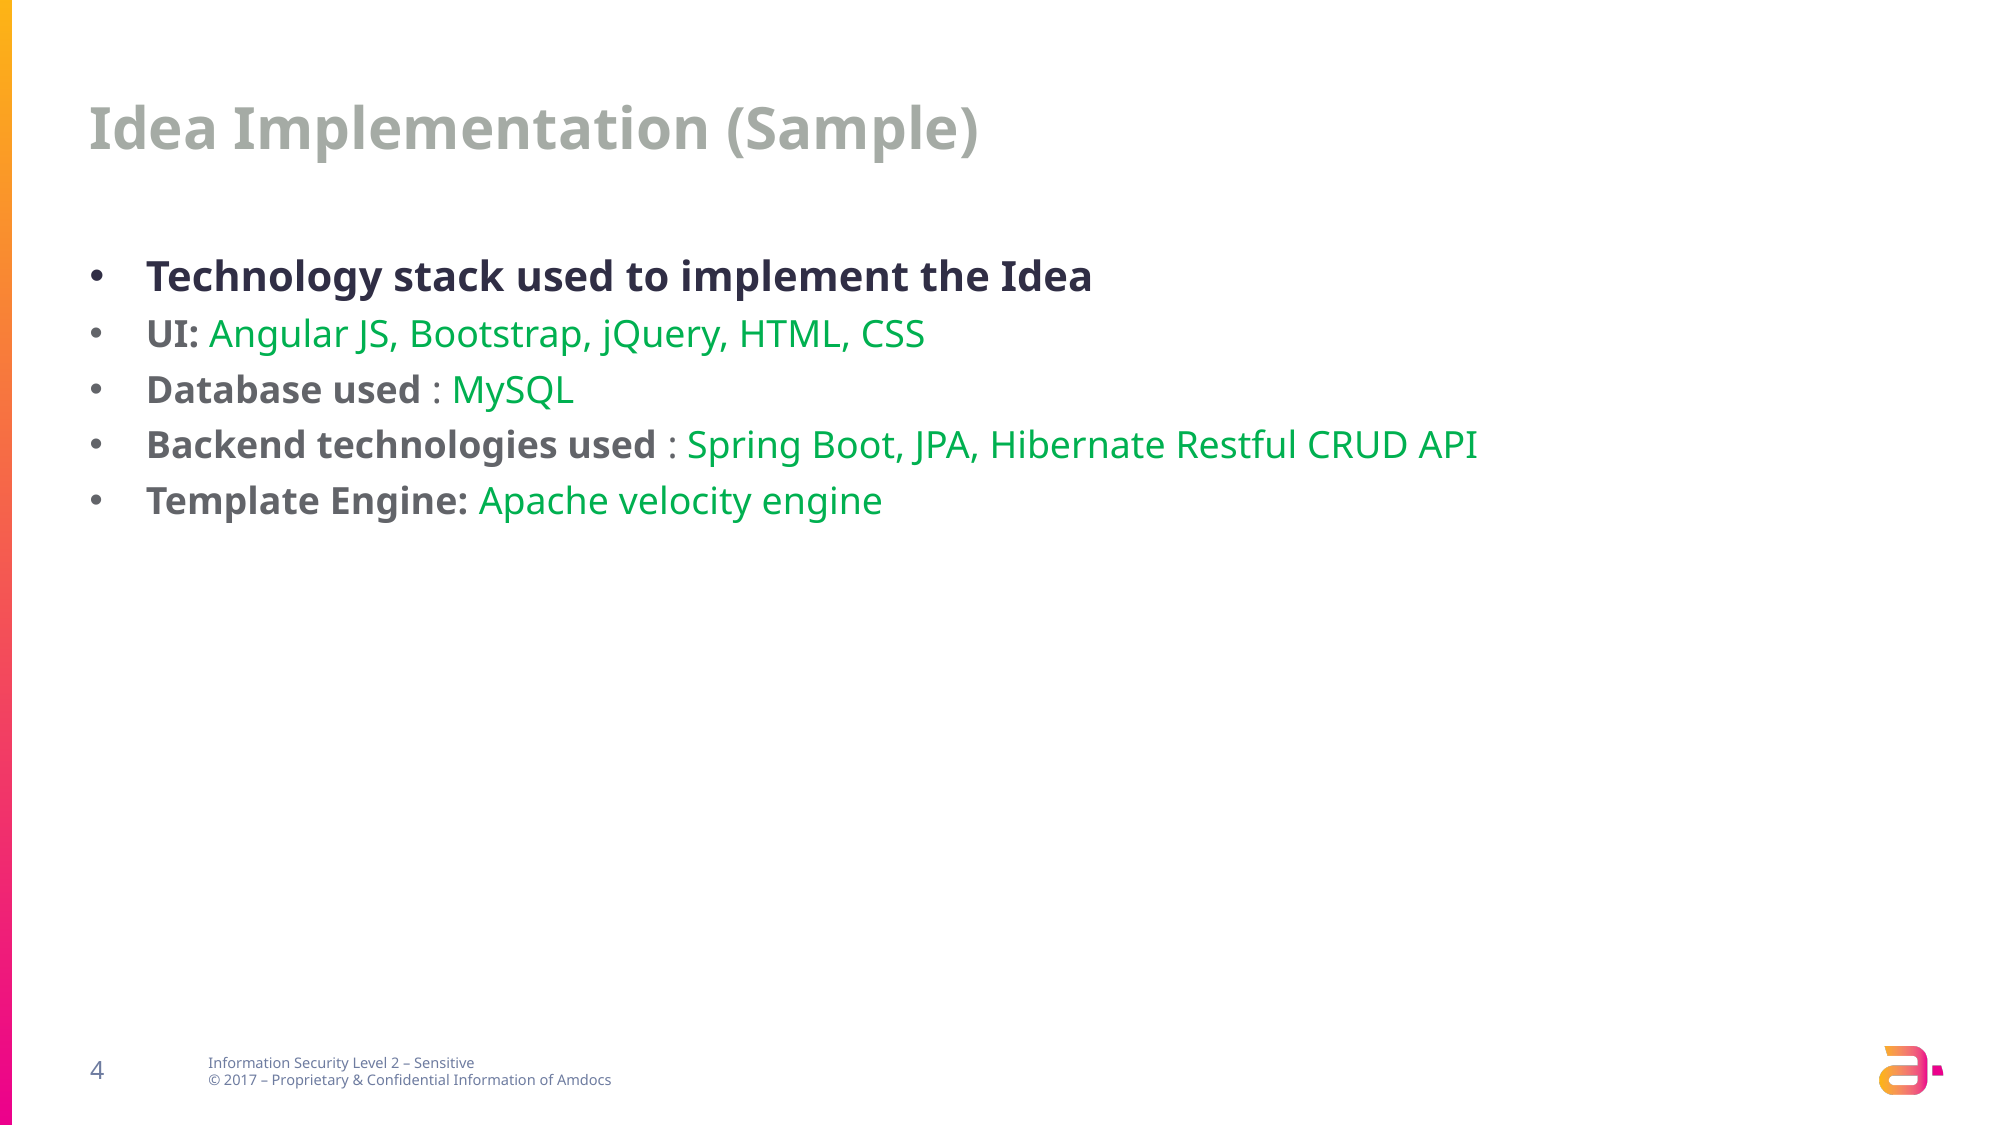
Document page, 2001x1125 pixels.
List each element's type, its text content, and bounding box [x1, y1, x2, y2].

title Idea Implementation (Sample) [89, 91, 1910, 165]
picture [1879, 1046, 1944, 1095]
list Technology stack used to implement the Idea UI: Angular JS, Bootstrap, jQuery, HTML, CSS Database used : MySQL Backend technologies used : Spring Boot, JPA, Hibernate Restful CRUD API Template Engine: Apache velocity engine [89, 249, 1910, 596]
